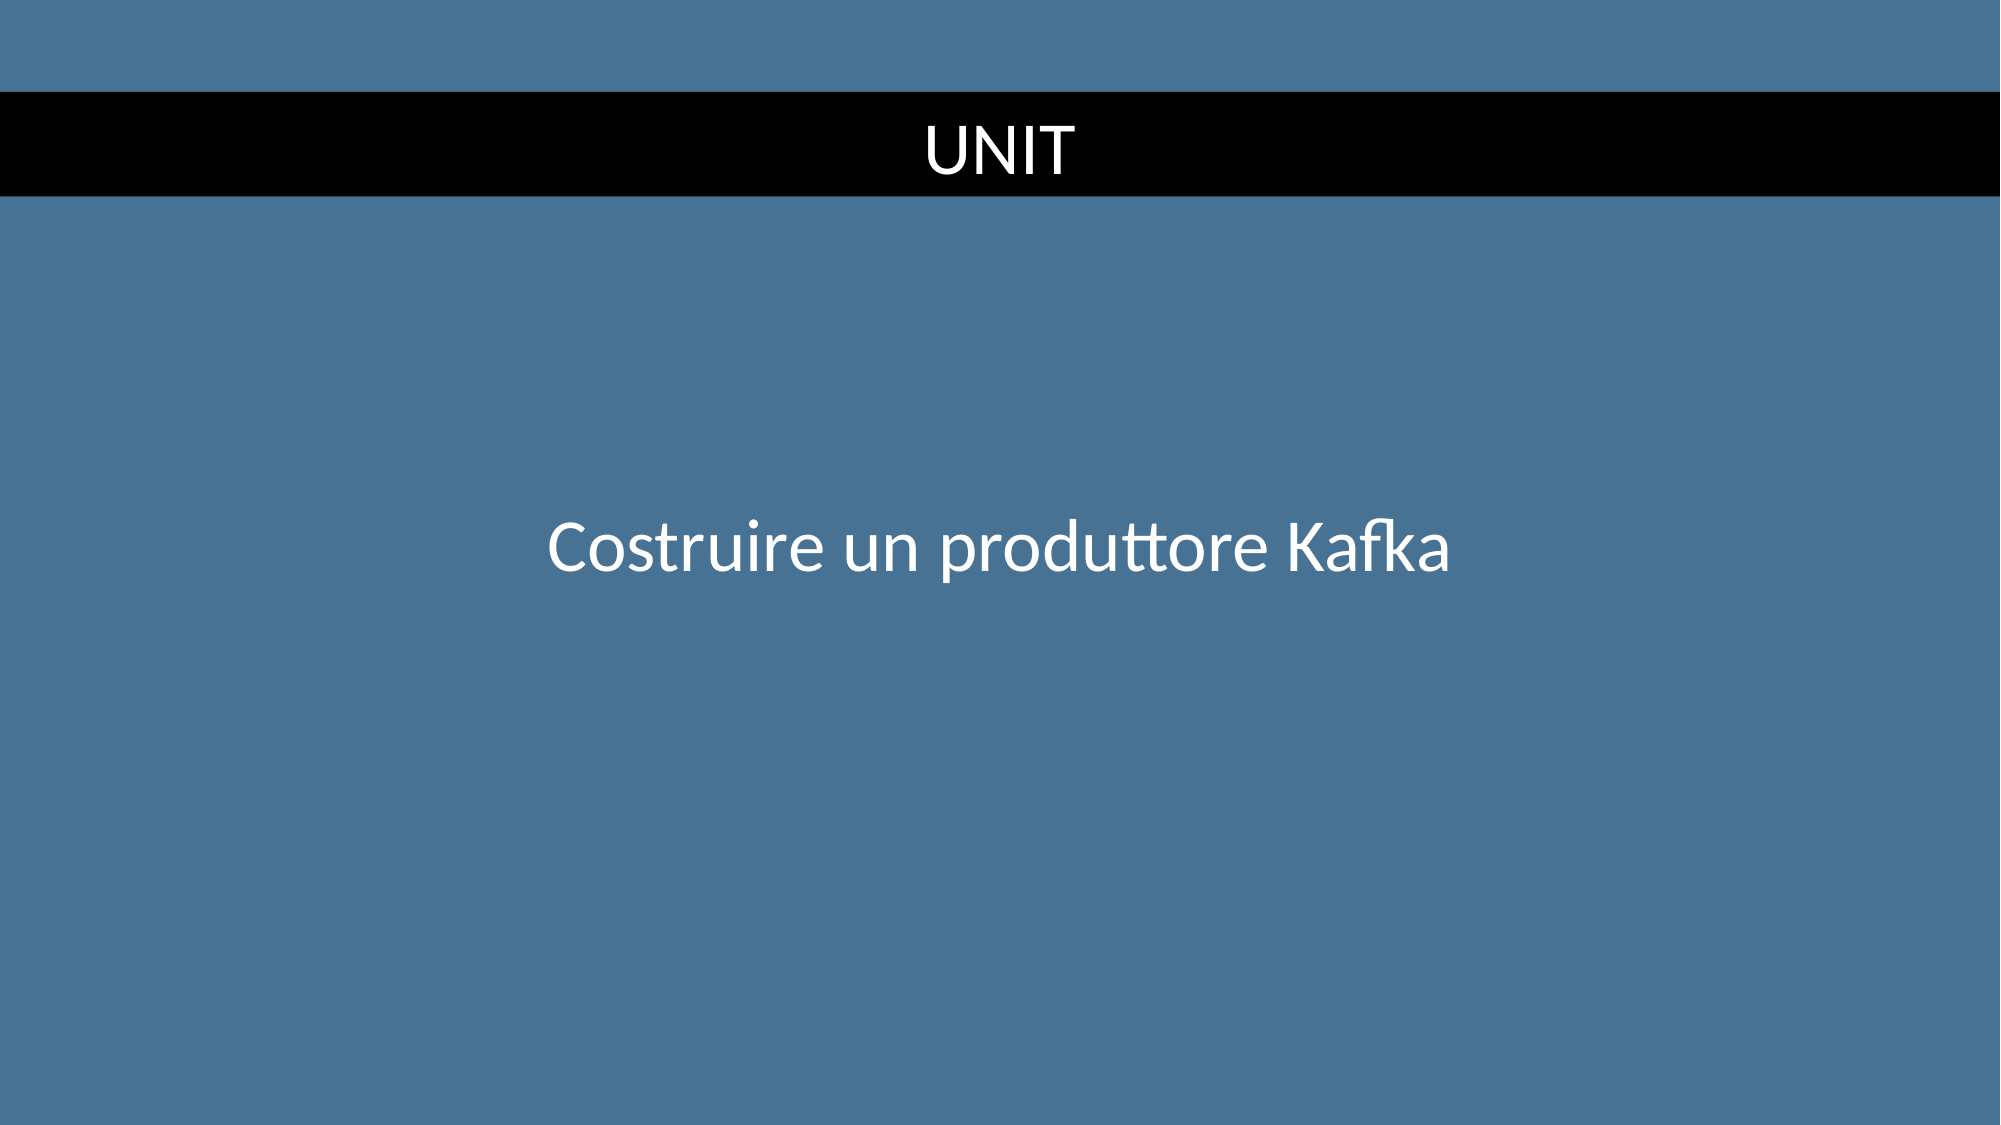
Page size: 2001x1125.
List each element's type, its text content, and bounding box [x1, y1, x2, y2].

text_box UNIT [0, 91, 2000, 197]
text_box Costruire un produttore Kafka [0, 488, 2000, 594]
